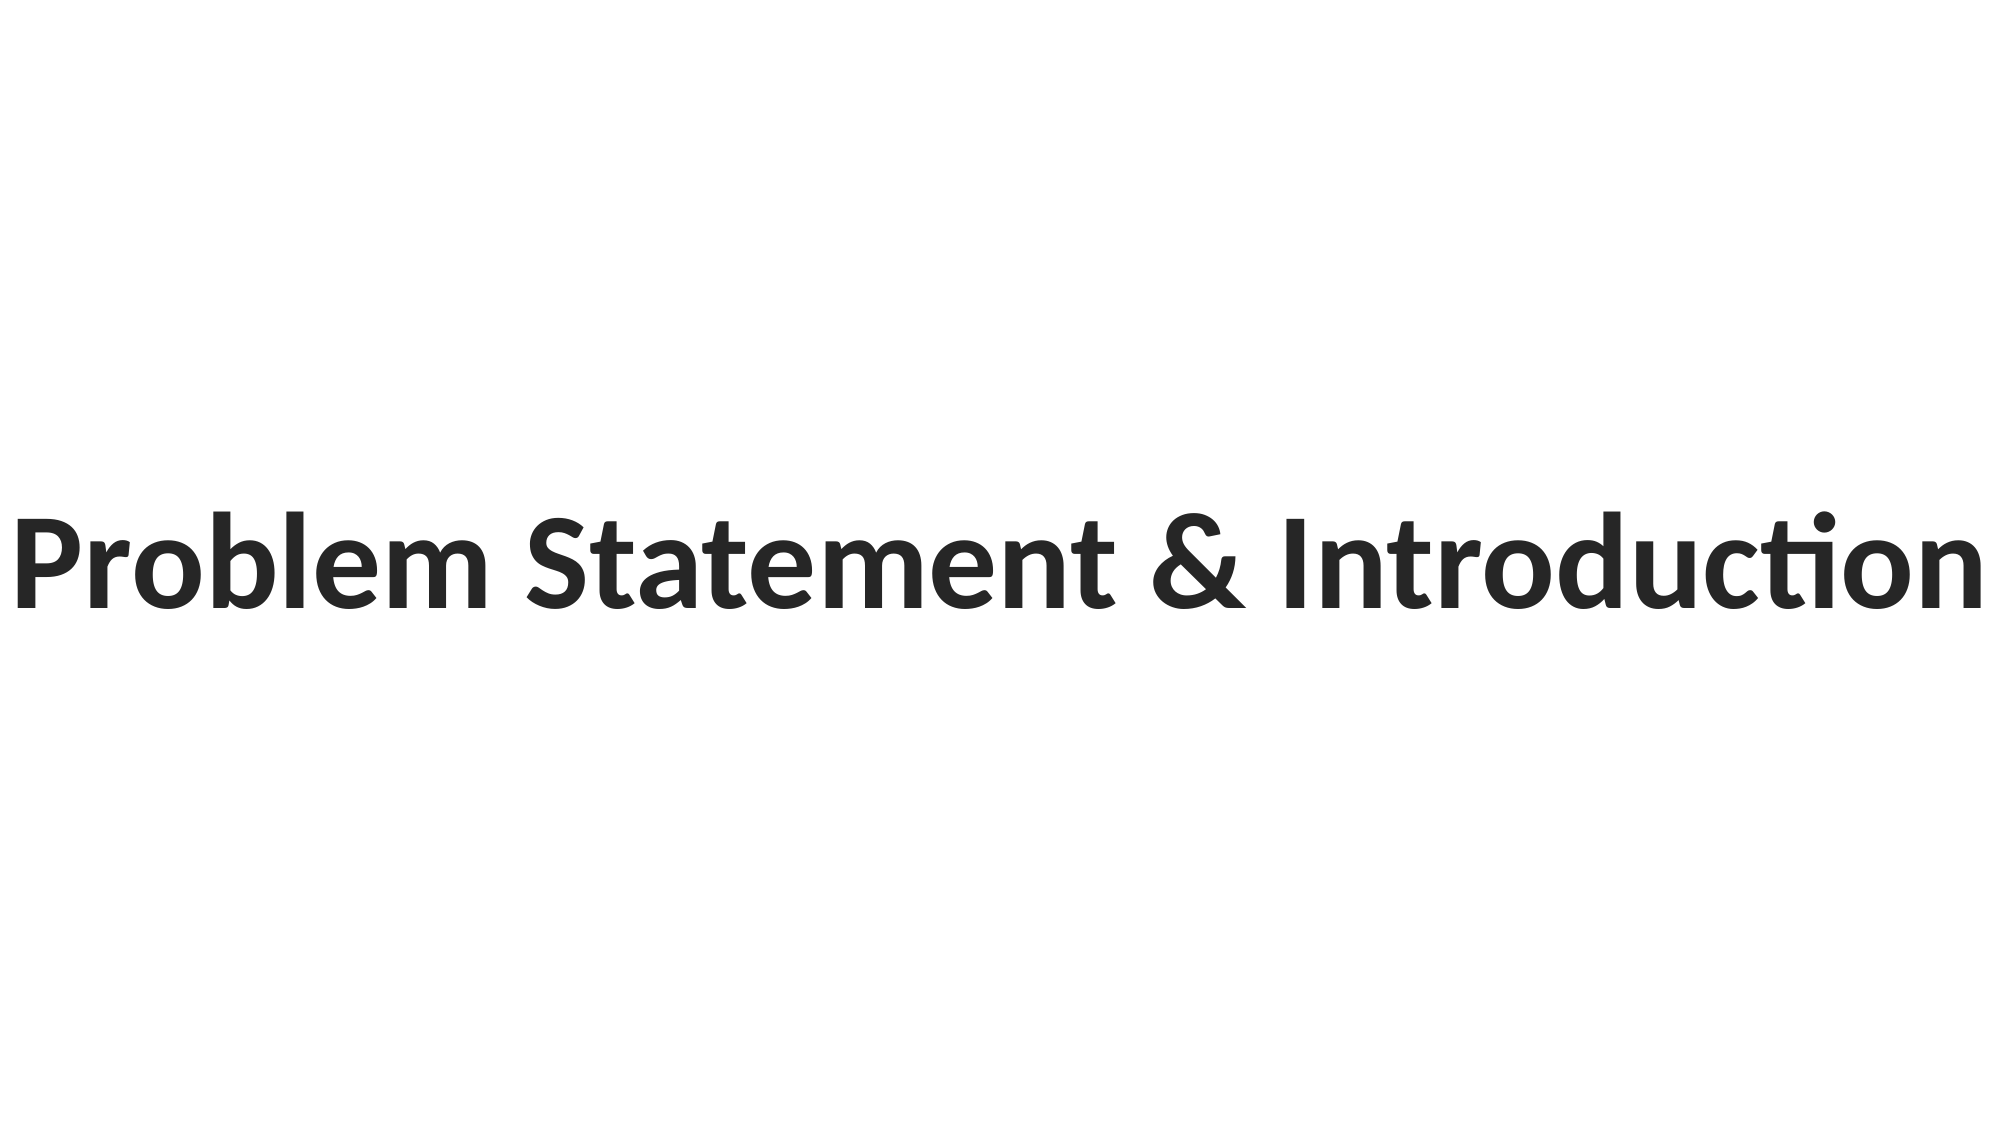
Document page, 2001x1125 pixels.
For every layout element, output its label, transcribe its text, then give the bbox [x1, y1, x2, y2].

text_box Problem Statement & Introduction [0, 464, 2000, 644]
